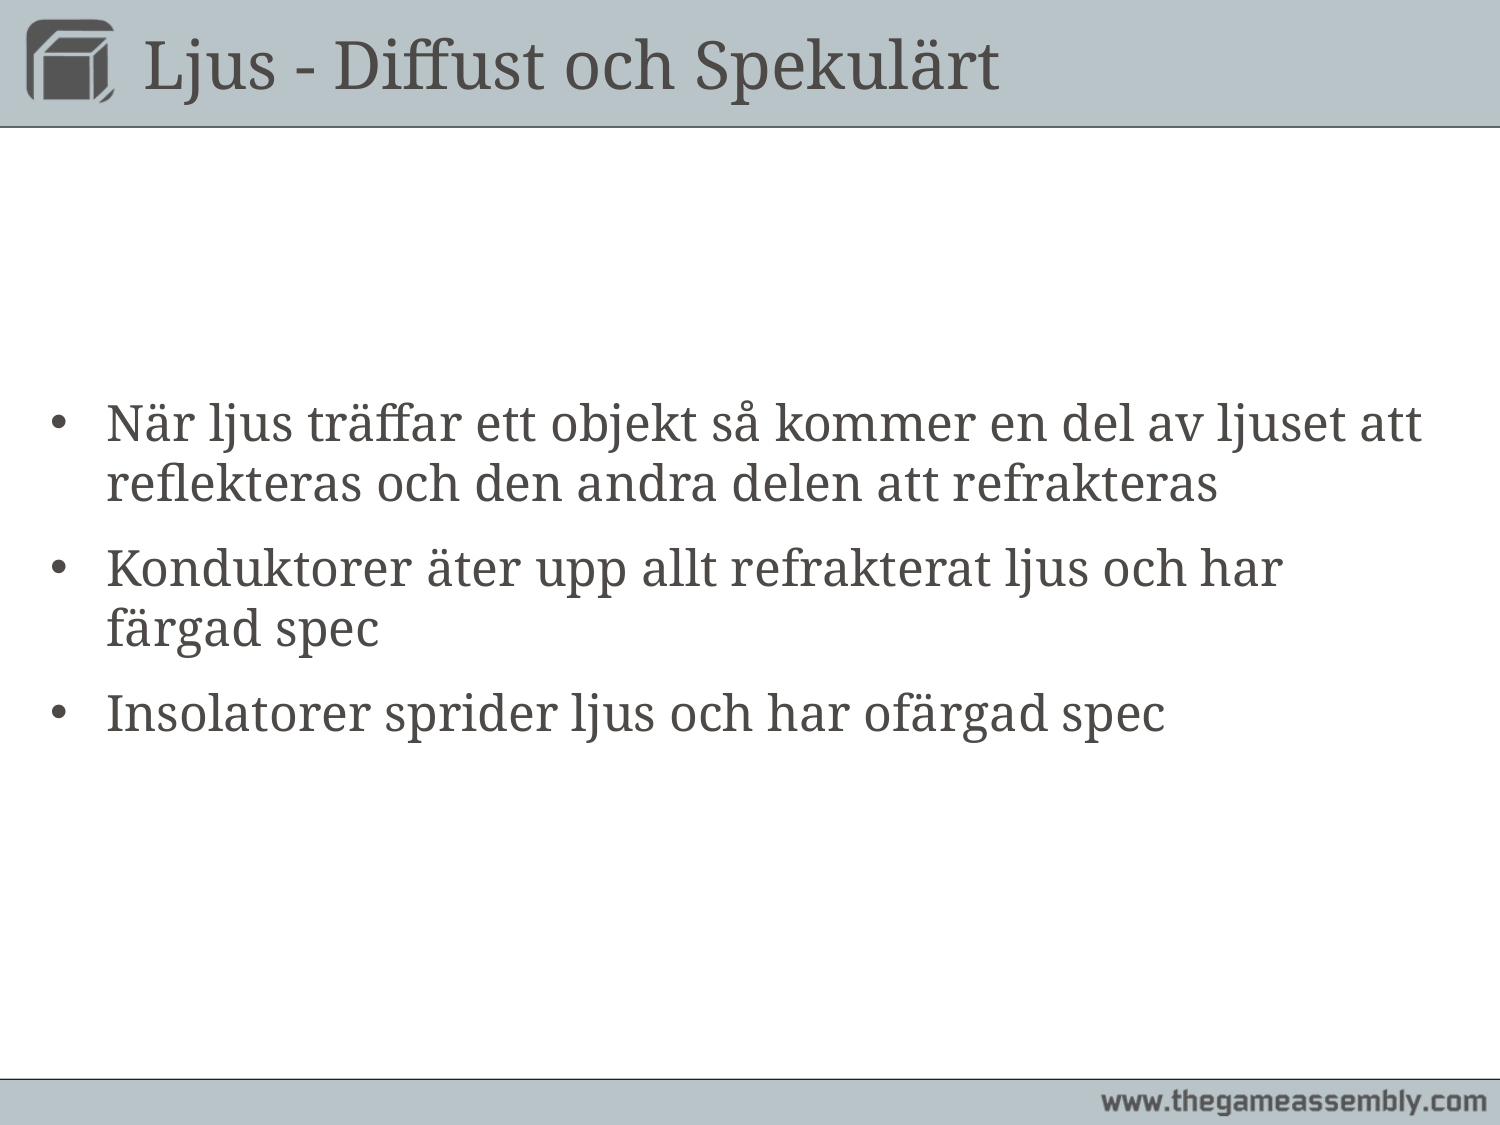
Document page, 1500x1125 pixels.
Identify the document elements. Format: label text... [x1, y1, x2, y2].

list När ljus träffar ett objekt så kommer en del av ljuset att reflekteras och den andra delen att refrakteras Konduktorer äter upp allt refrakterat ljus och har färgad spec Insolatorer sprider ljus och har ofärgad spec [35, 128, 1465, 1079]
picture [0, 0, 1500, 1125]
title Ljus - Diffust och Spekulärt [128, 0, 1500, 126]
